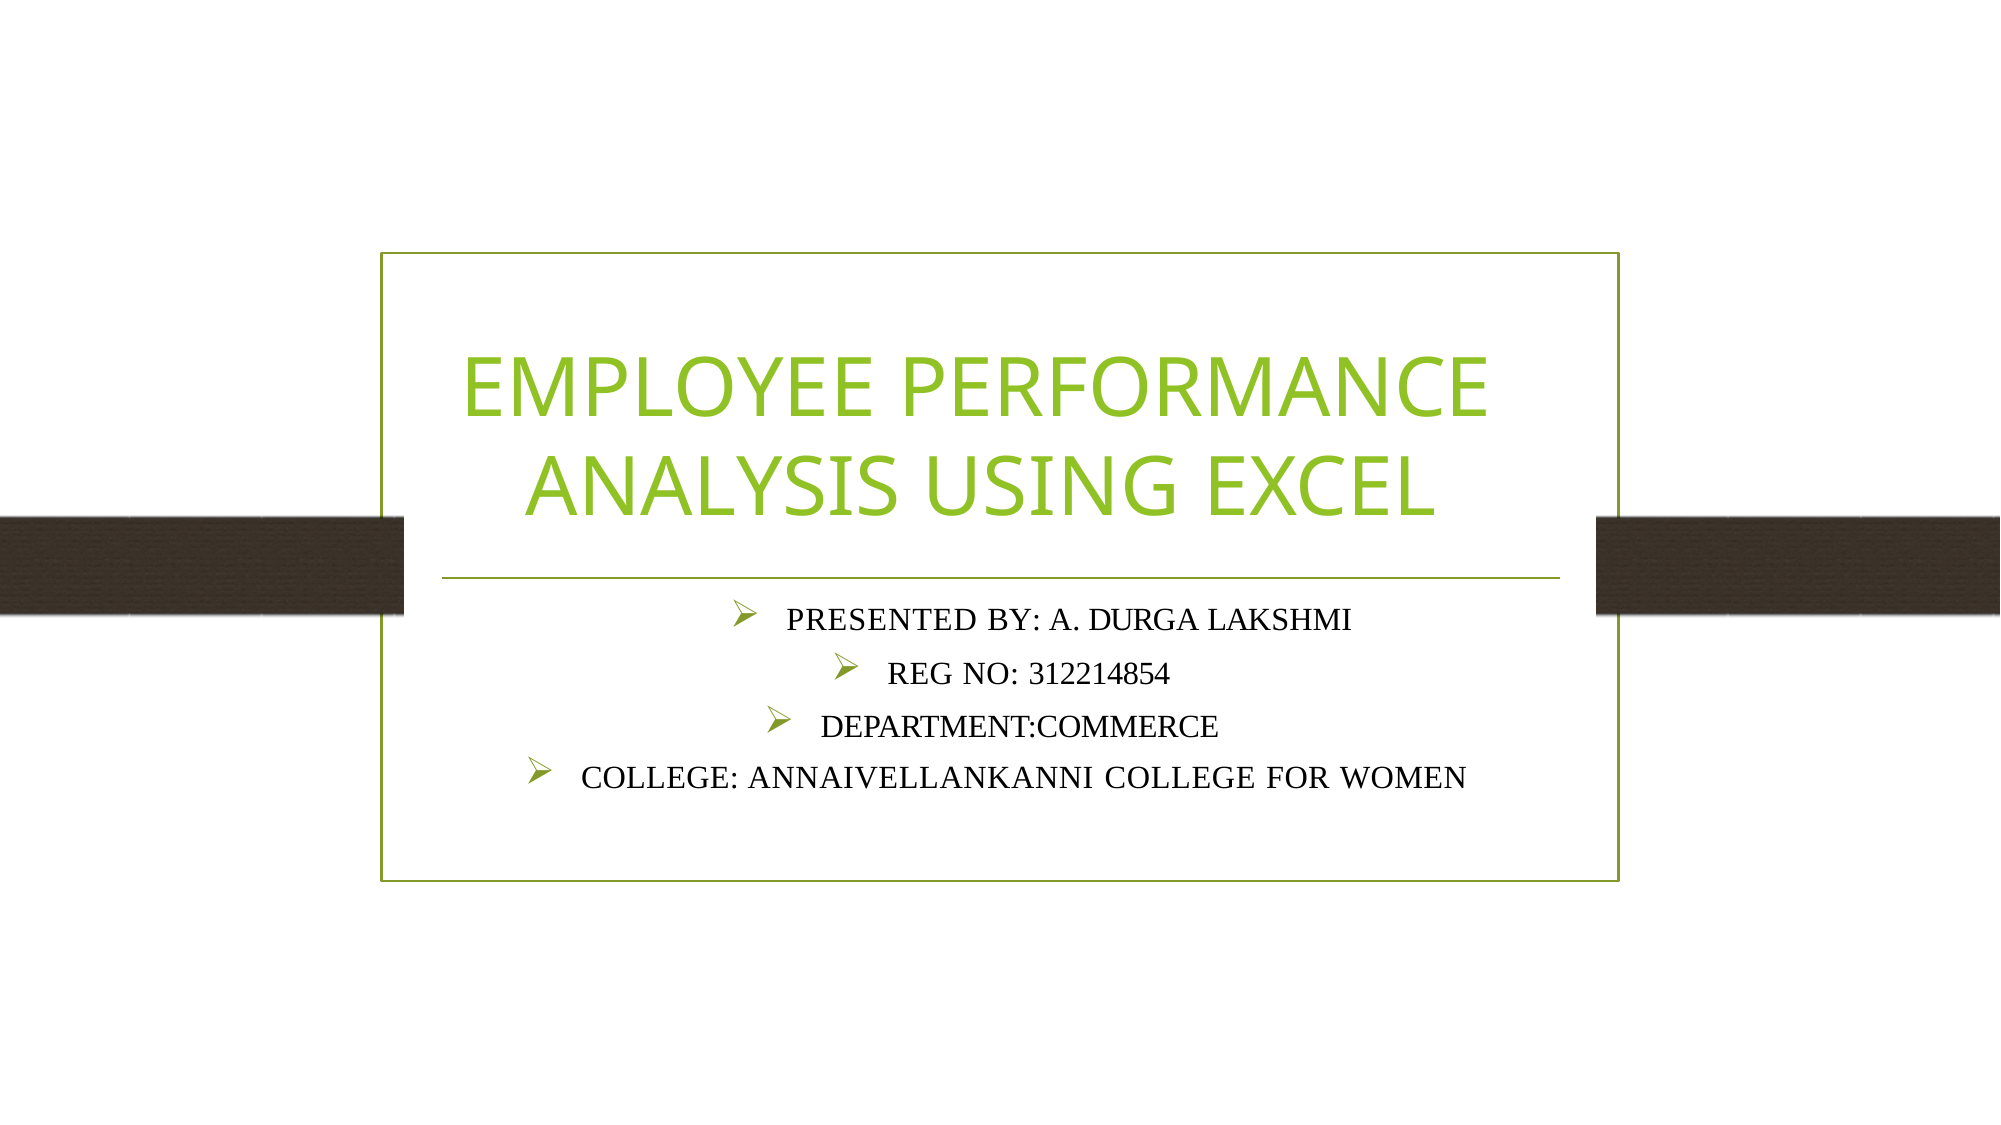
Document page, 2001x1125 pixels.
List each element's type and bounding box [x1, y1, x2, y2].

text_box [0, 251, 2000, 883]
